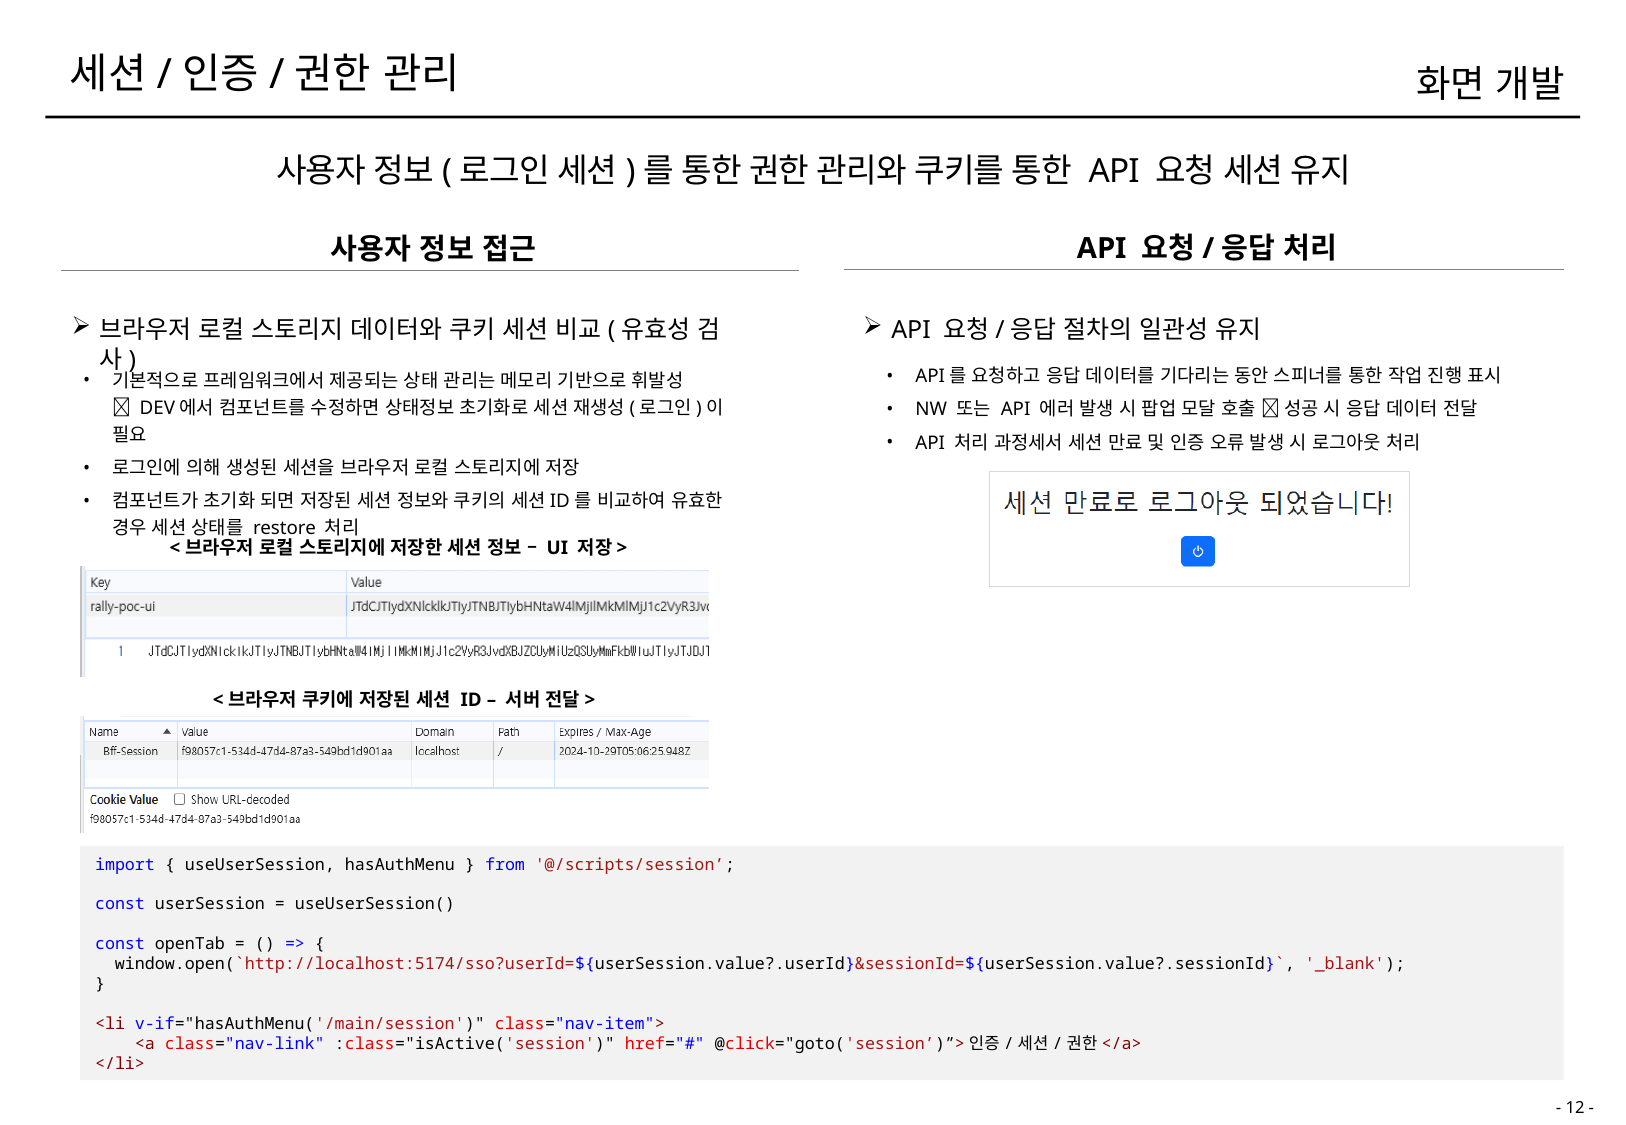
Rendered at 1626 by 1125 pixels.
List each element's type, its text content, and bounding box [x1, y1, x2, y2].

text_box API 요청/응답 절차의 일관성 유지 [848, 306, 1557, 352]
picture [989, 471, 1410, 587]
text_box 사용자 정보(로그인 세션)를 통한 권한 관리와 쿠키를 통한 API 요청 세션 유지 [51, 134, 1576, 197]
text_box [843, 219, 1564, 270]
text_box 기본적으로 프레임워크에서 제공되는 상태 관리는 메모리 기반으로 휘발성  DEV에서 컴포넌트를 수정하면 상태정보 초기화로 세션 재생성(로그인)이 필요 로그인에 의해 생성된 세션을 브라우저 로컬 스토리지에 저장 컴포넌트가 초기화 되면 저장된 세션 정보와 쿠키의 세션ID를 비교하여 유효한 경우 세션 상태를 restore 처리 [68, 356, 754, 546]
text_box 브라우저 로컬 스토리지 데이터와 쿠키 세션 비교(유효성 검사) [56, 306, 766, 381]
text_box API를 요청하고 응답 데이터를 기다리는 동안 스피너를 통한 작업 진행 표시 NW 또는 API 에러 발생 시 팝업 모달 호출  성공 시 응답 데이터 전달 API 처리 과정세서 세션 만료 및 인증 오류 발생 시 로그아웃 처리 [871, 351, 1557, 461]
text_box <브라우저 로컬 스토리지에 저장한 세션 정보 – UI 저장> [154, 528, 643, 566]
picture [80, 716, 709, 833]
text_box <브라우저 쿠키에 저장된 세션 ID – 서버 전달> [198, 680, 611, 716]
list 화면 개발 [1112, 46, 1580, 106]
title 세션/인증/권한 관리 [54, 46, 1112, 106]
text_box import { useUserSession, hasAuthMenu } from '@/scripts/session’; const userSession = useUserSession() const openTab = () => { window.open(`http://localhost:5174/sso?userId=${userSession.value?.userId}&sessionId=${userSession.value?.sessionId}`, '_blank'); } <li v-if="hasAuthMenu('/main/session')" class="nav-item"> <a class="nav-link" :class="isActive('session')" href="#" @click="goto('session’)”>인증/세션/권한</a> </li> [80, 845, 1564, 1081]
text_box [61, 221, 799, 271]
picture [80, 566, 709, 677]
